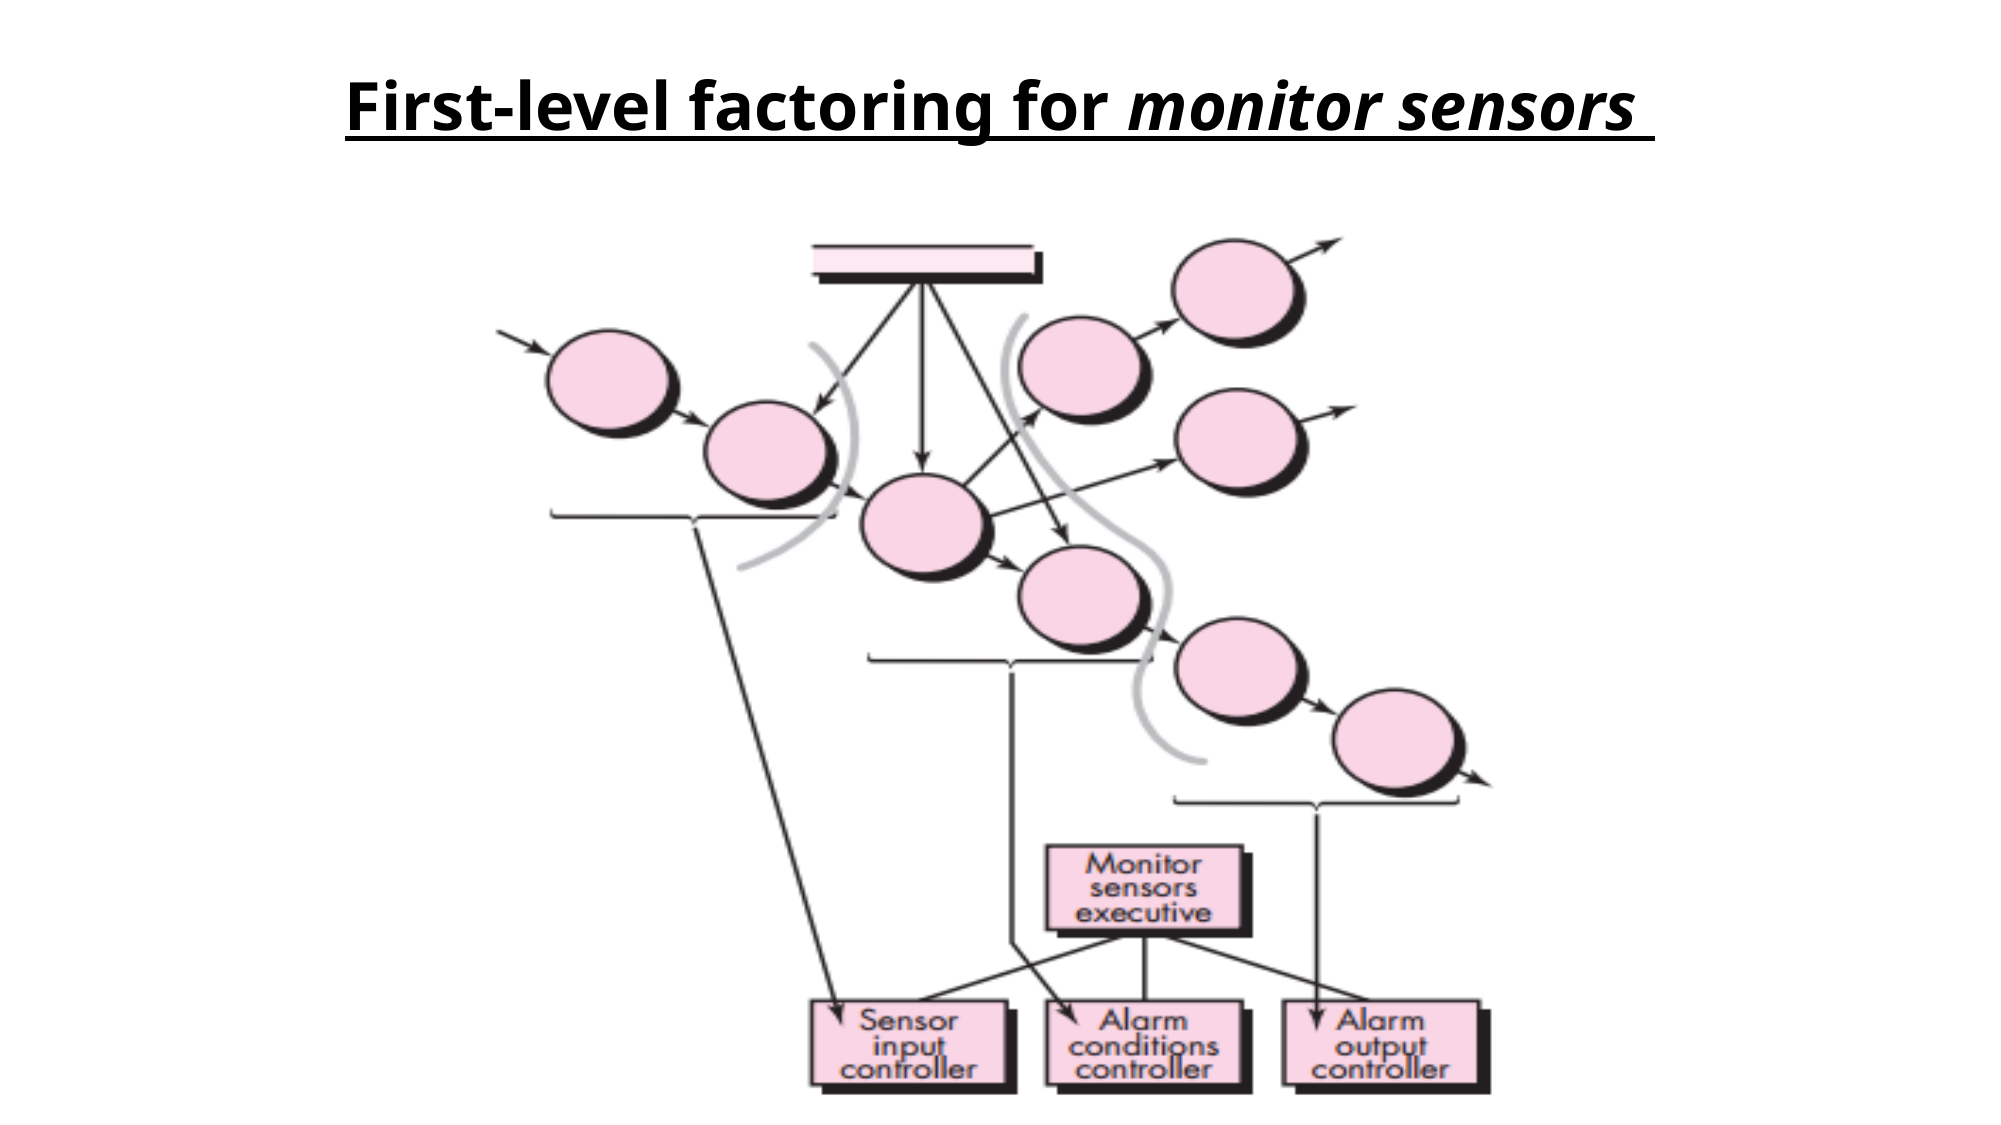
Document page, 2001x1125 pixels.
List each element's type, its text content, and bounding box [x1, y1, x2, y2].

text_box First-level factoring for monitor sensors [137, 59, 1863, 159]
picture [443, 210, 1557, 1125]
